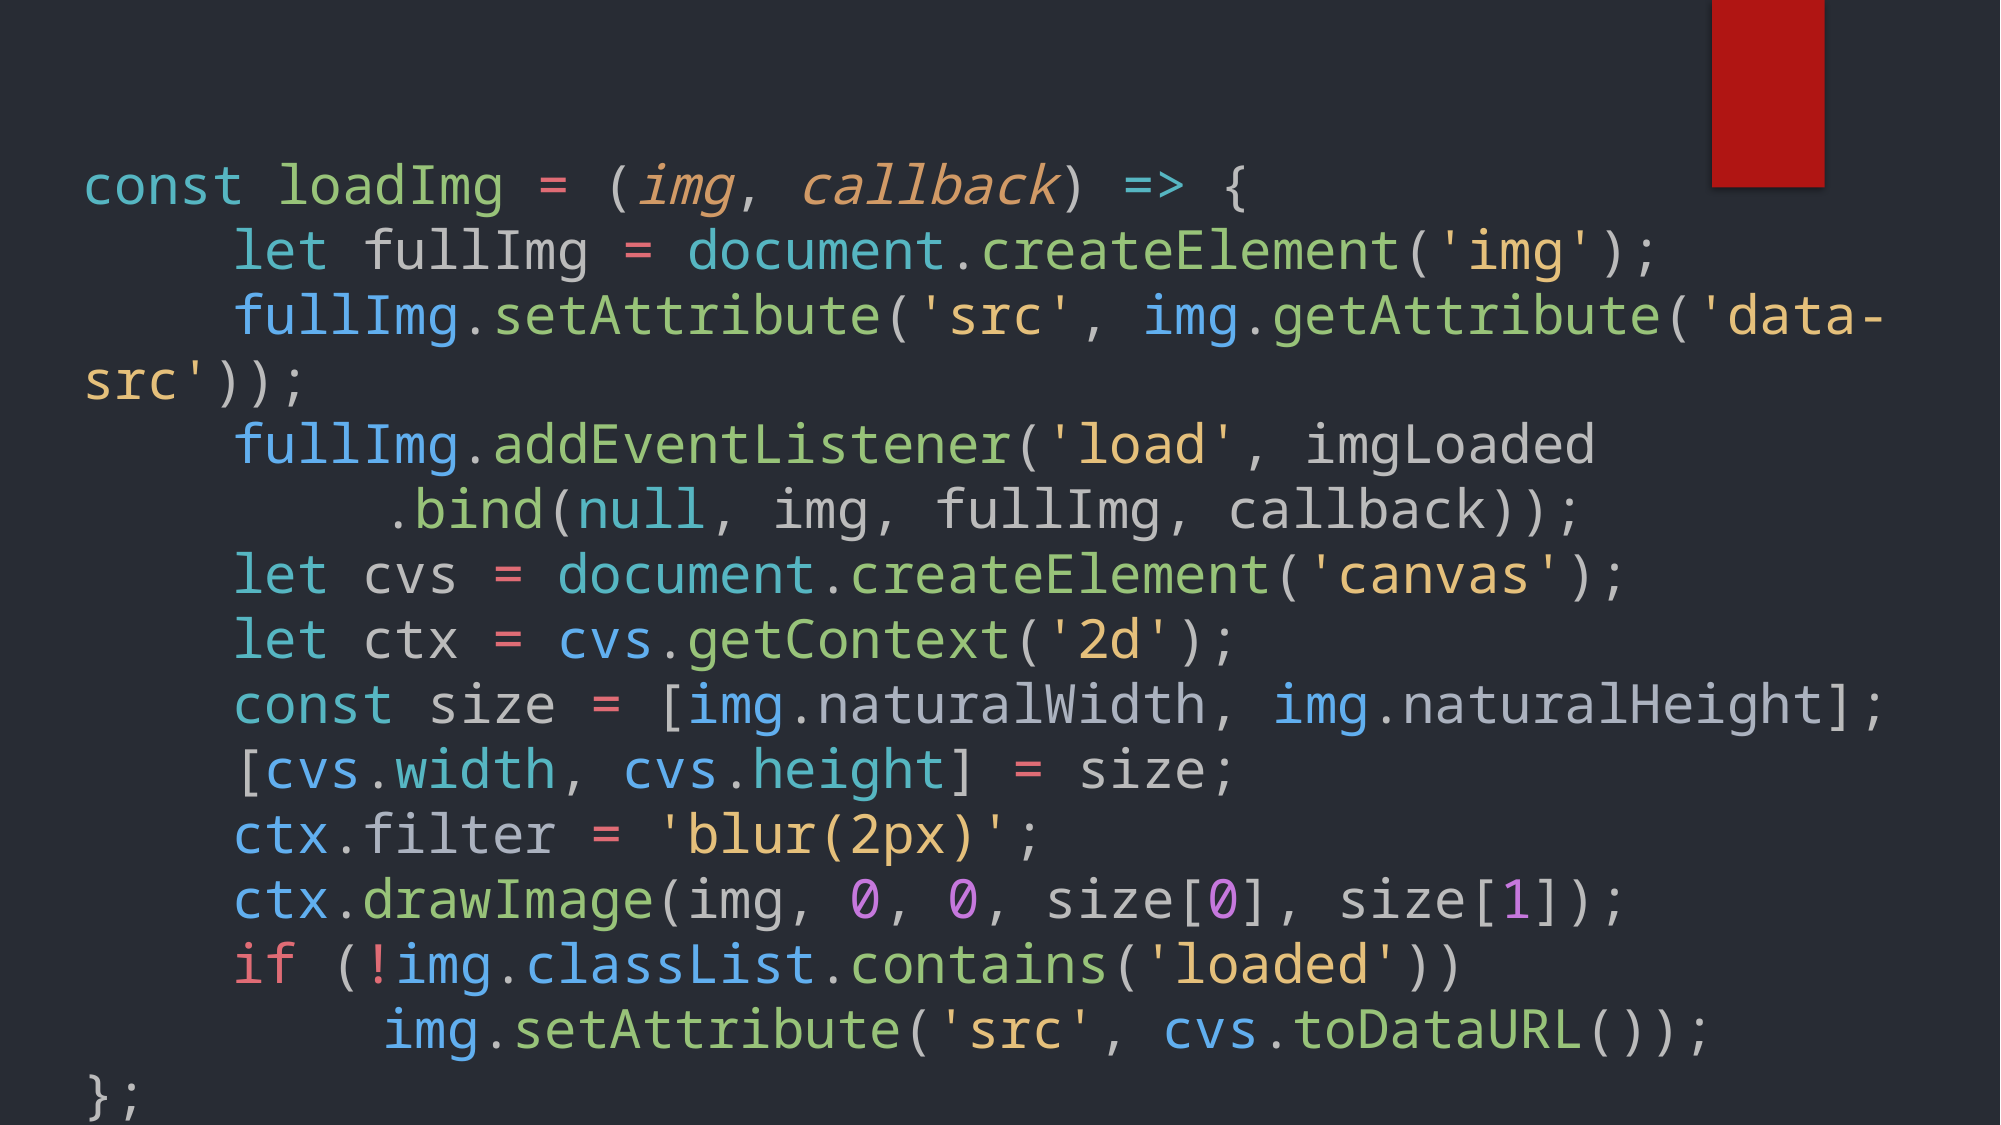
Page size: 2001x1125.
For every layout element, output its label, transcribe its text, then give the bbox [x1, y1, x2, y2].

text_box const loadImg = (img, callback) => { let fullImg = document.createElement('img'); fullImg.setAttribute('src', img.getAttribute('data-src')); fullImg.addEventListener('load', imgLoaded .bind(null, img, fullImg, callback)); let cvs = document.createElement('canvas'); let ctx = cvs.getContext('2d'); const size = [img.naturalWidth, img.naturalHeight]; [cvs.width, cvs.height] = size; ctx.filter = 'blur(2px)'; ctx.drawImage(img, 0, 0, size[0], size[1]); if (!img.classList.contains('loaded')) img.setAttribute('src', cvs.toDataURL()); }; [67, 142, 1979, 1125]
